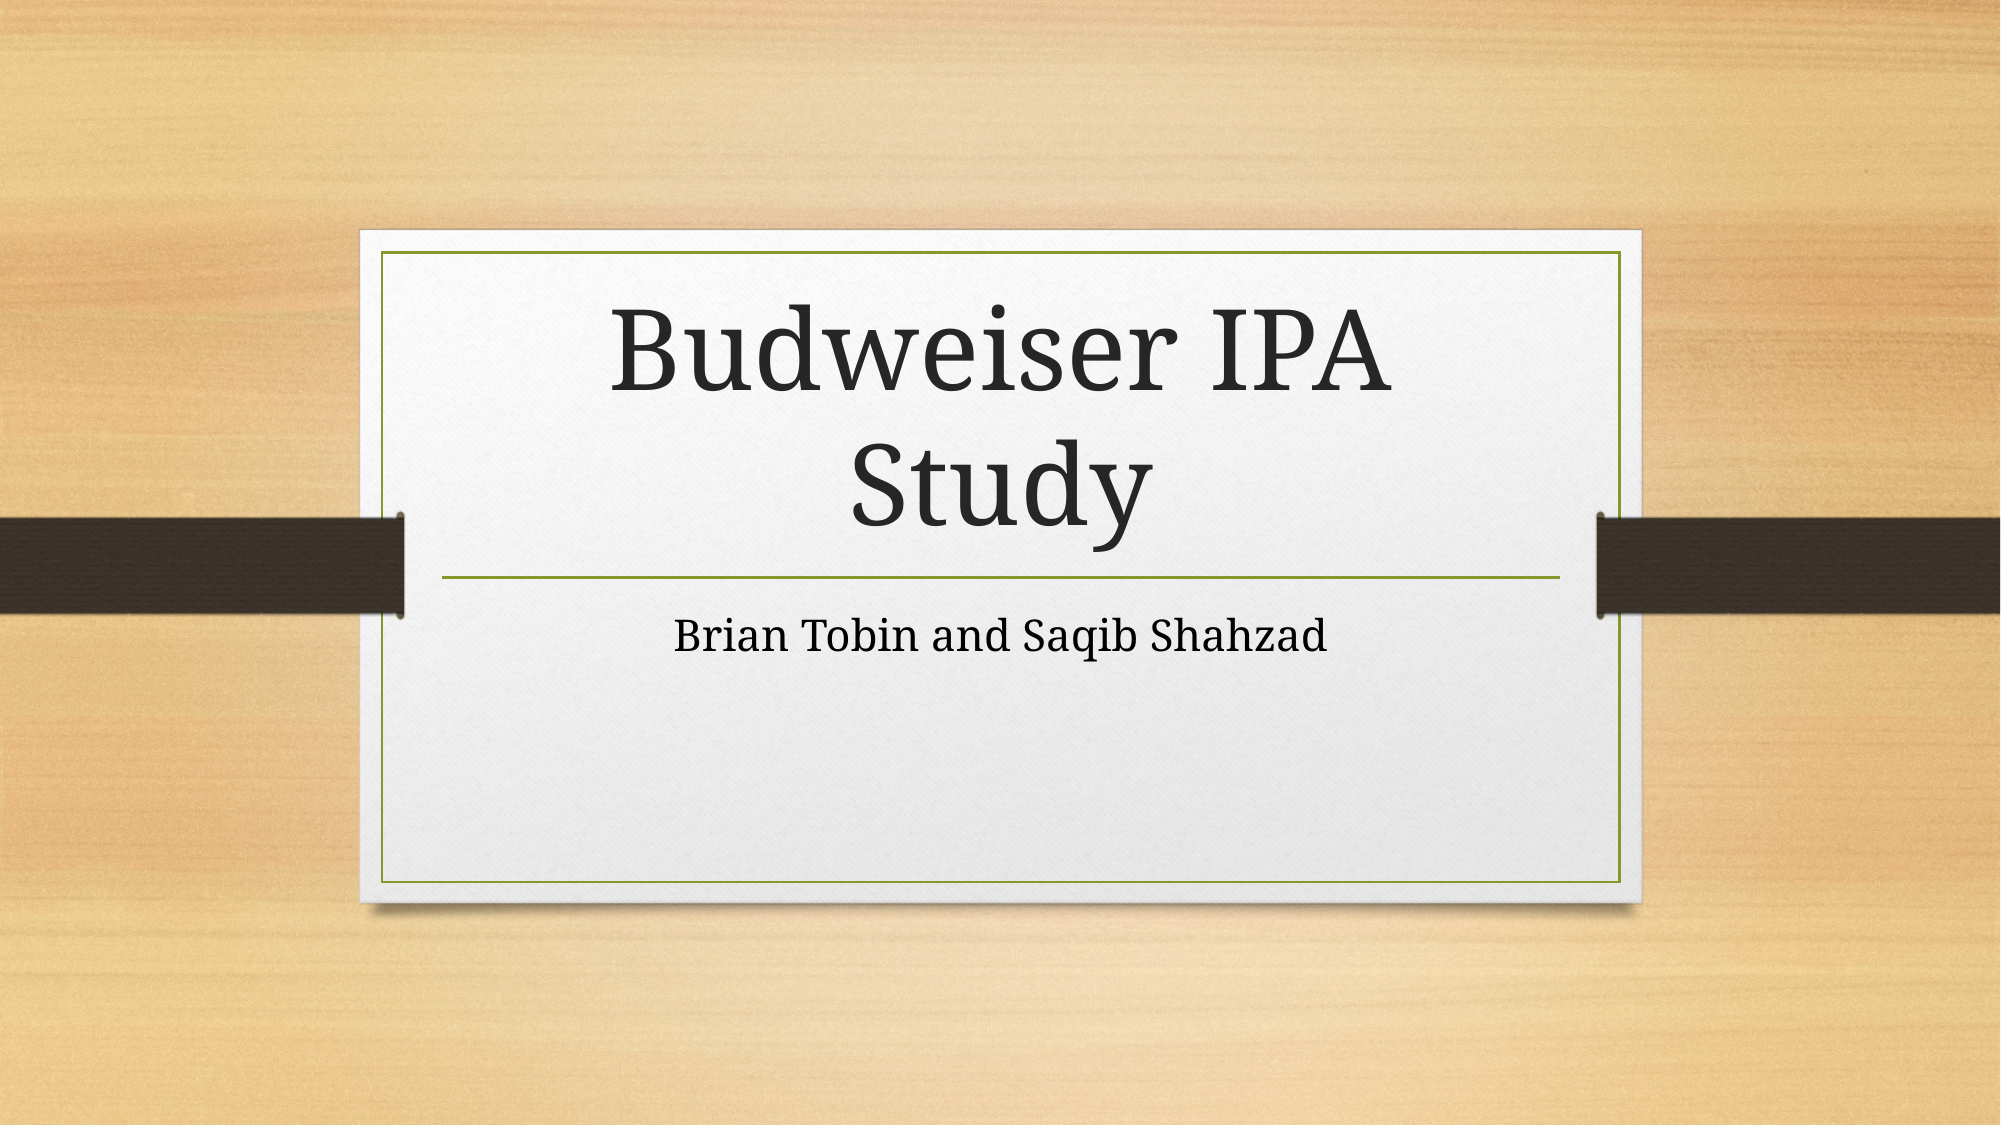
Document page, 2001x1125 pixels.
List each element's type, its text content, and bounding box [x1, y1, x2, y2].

title Budweiser IPA Study [441, 306, 1560, 556]
picture [0, 0, 2001, 1125]
subtitle Brian Tobin and Saqib Shahzad [441, 600, 1560, 817]
